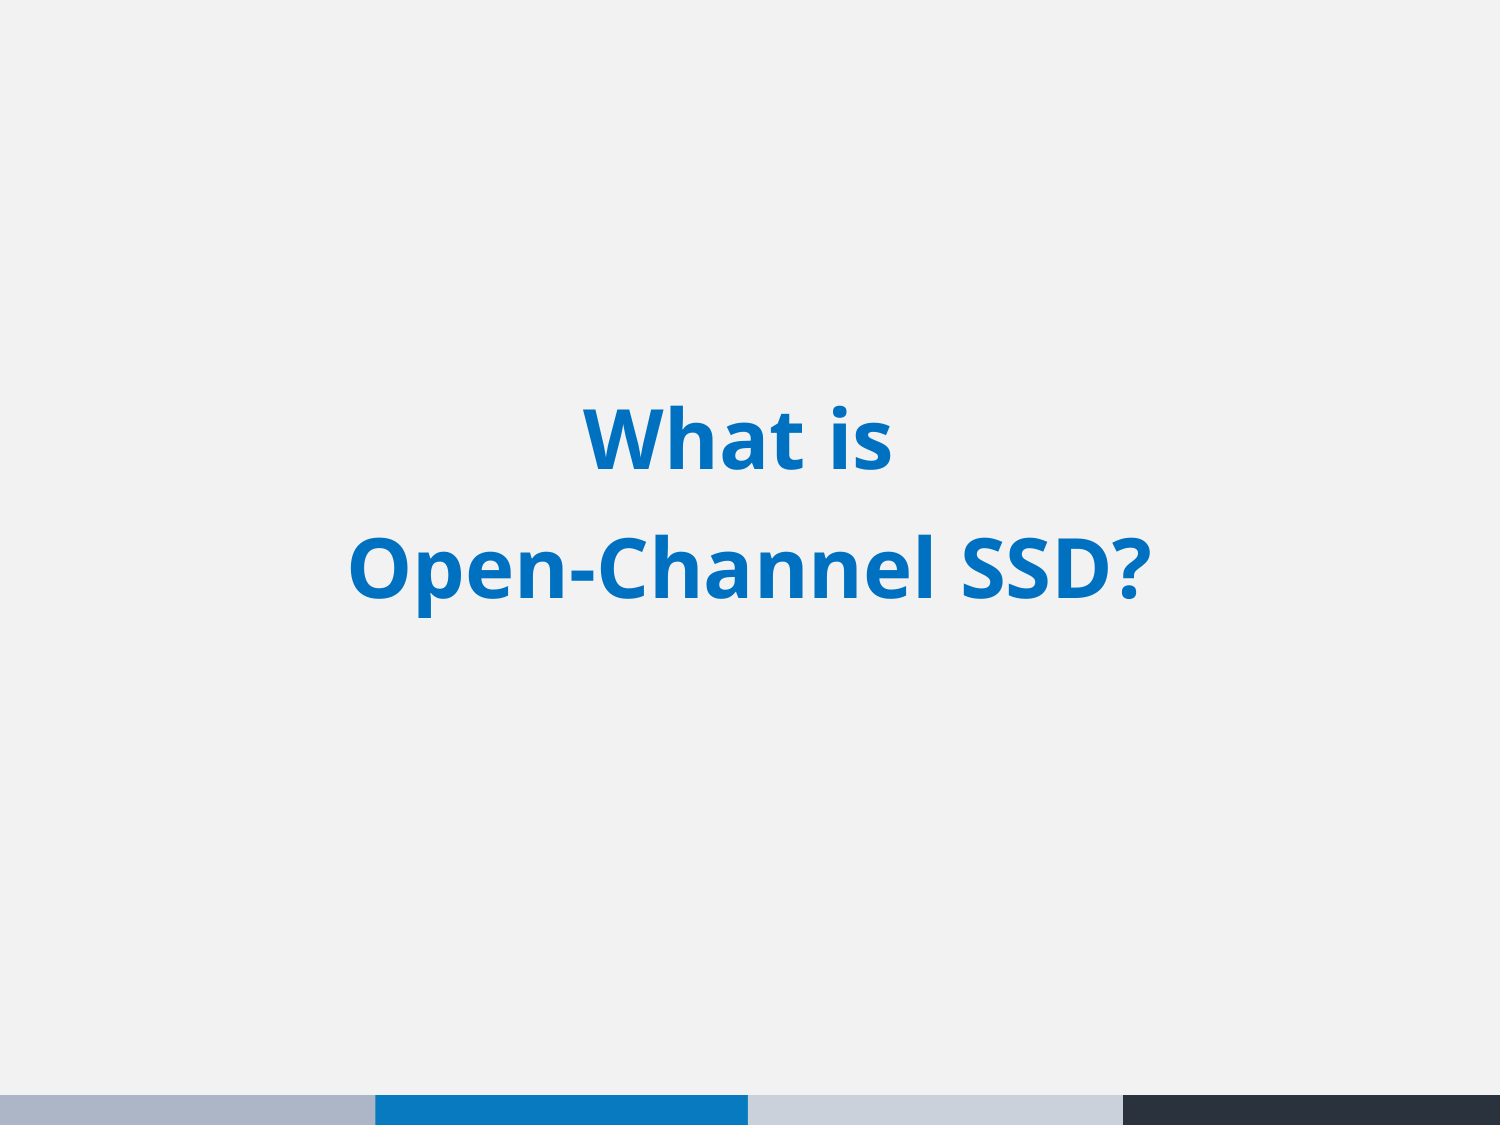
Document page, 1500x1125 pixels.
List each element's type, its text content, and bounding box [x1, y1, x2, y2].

list What is Open-Channel SSD? [104, 315, 1396, 676]
